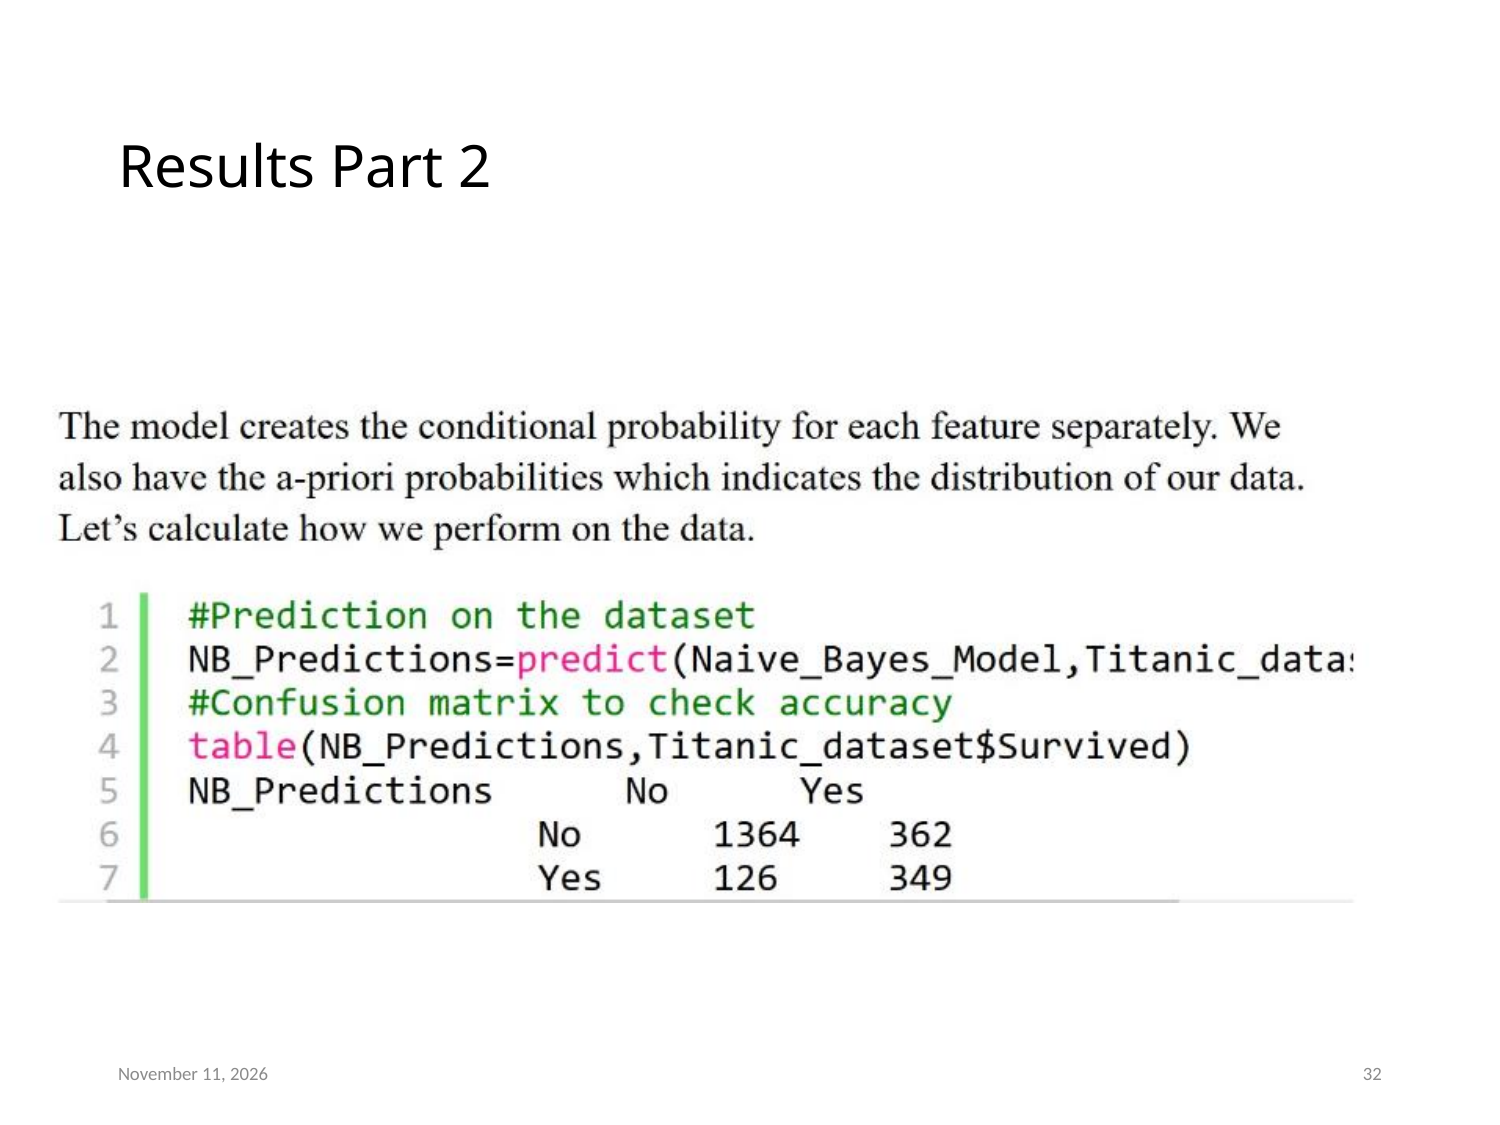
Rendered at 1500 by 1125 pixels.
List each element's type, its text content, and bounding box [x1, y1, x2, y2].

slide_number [103, 1042, 441, 1103]
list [15, 367, 1377, 903]
slide_number 32 [1059, 1042, 1397, 1103]
title Results Part 2 [103, 59, 1397, 278]
